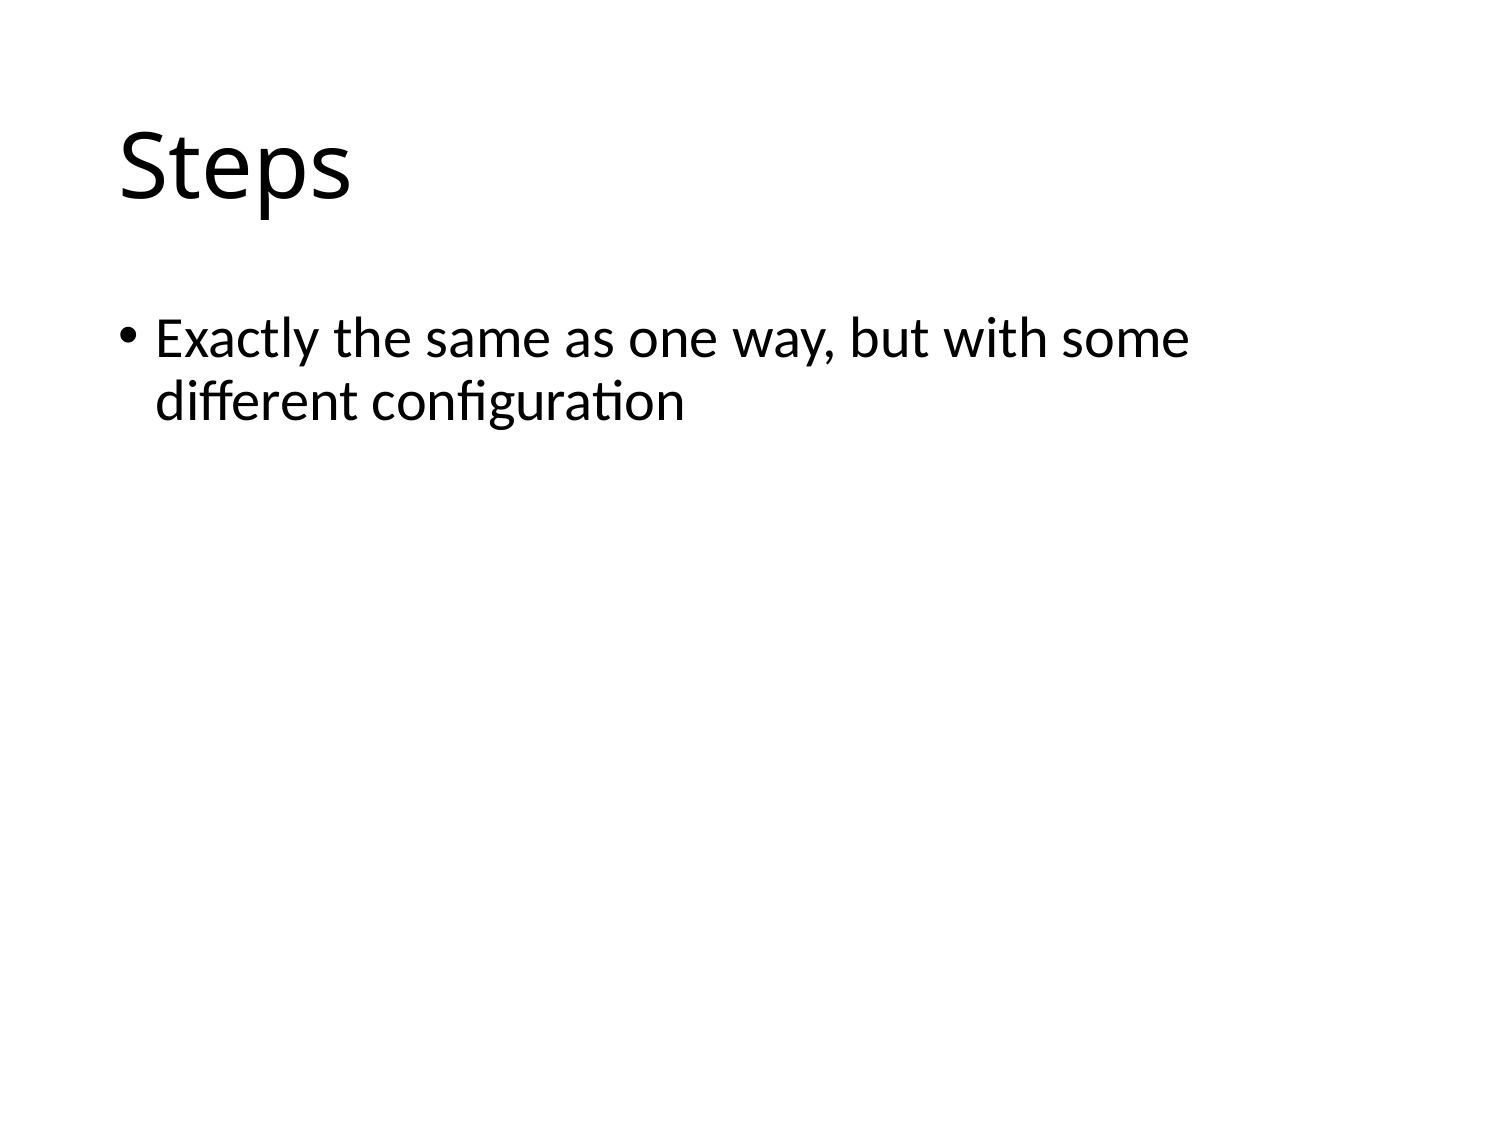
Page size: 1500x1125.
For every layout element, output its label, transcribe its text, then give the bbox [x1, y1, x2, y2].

list Exactly the same as one way, but with some different configuration [103, 299, 1397, 1014]
title Steps [103, 59, 1397, 278]
